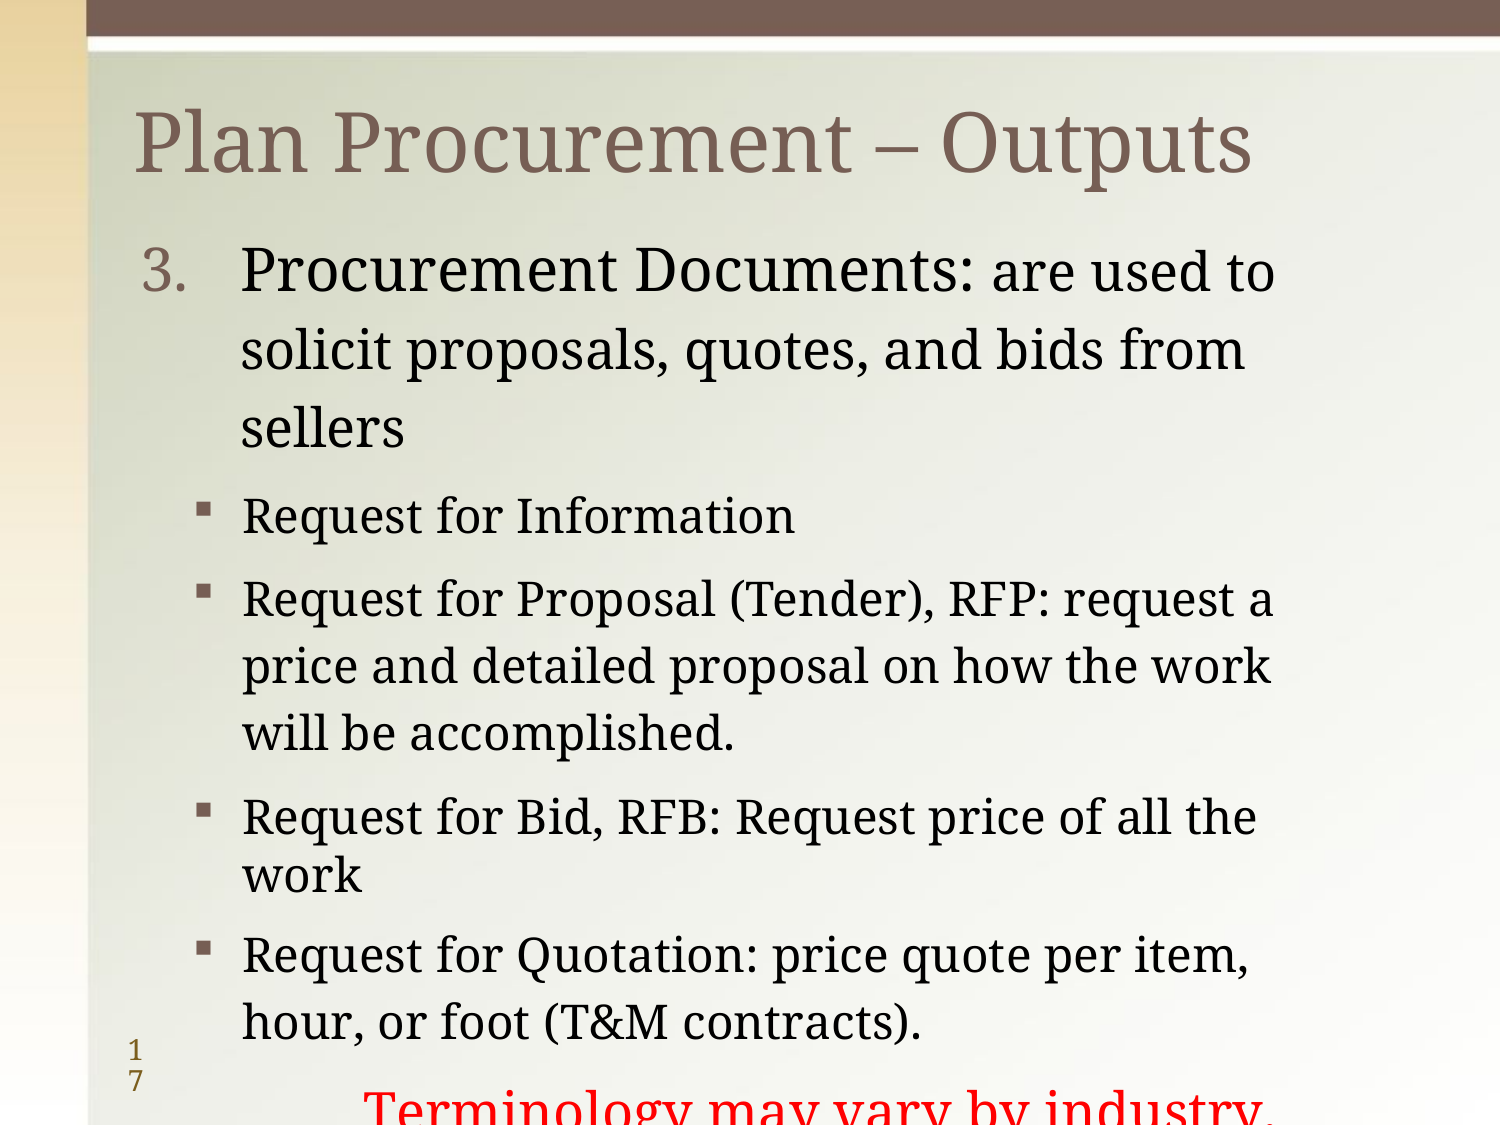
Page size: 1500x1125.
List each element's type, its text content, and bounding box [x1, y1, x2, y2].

title Plan Procurement – Outputs [118, 88, 1382, 277]
text_box Procurement Documents: are used to solicit proposals, quotes, and bids from sellers Request for Information Request for Proposal (Tender), RFP: request a price and detailed proposal on how the work will be accomplished. Request for Bid, RFB: Request price of all the work Request for Quotation: price quote per item, hour, or foot (T&M contracts). Terminology may vary by industry. [137, 217, 1361, 1125]
text_box [0, 0, 1500, 1125]
text_box 17 [125, 1034, 137, 1098]
